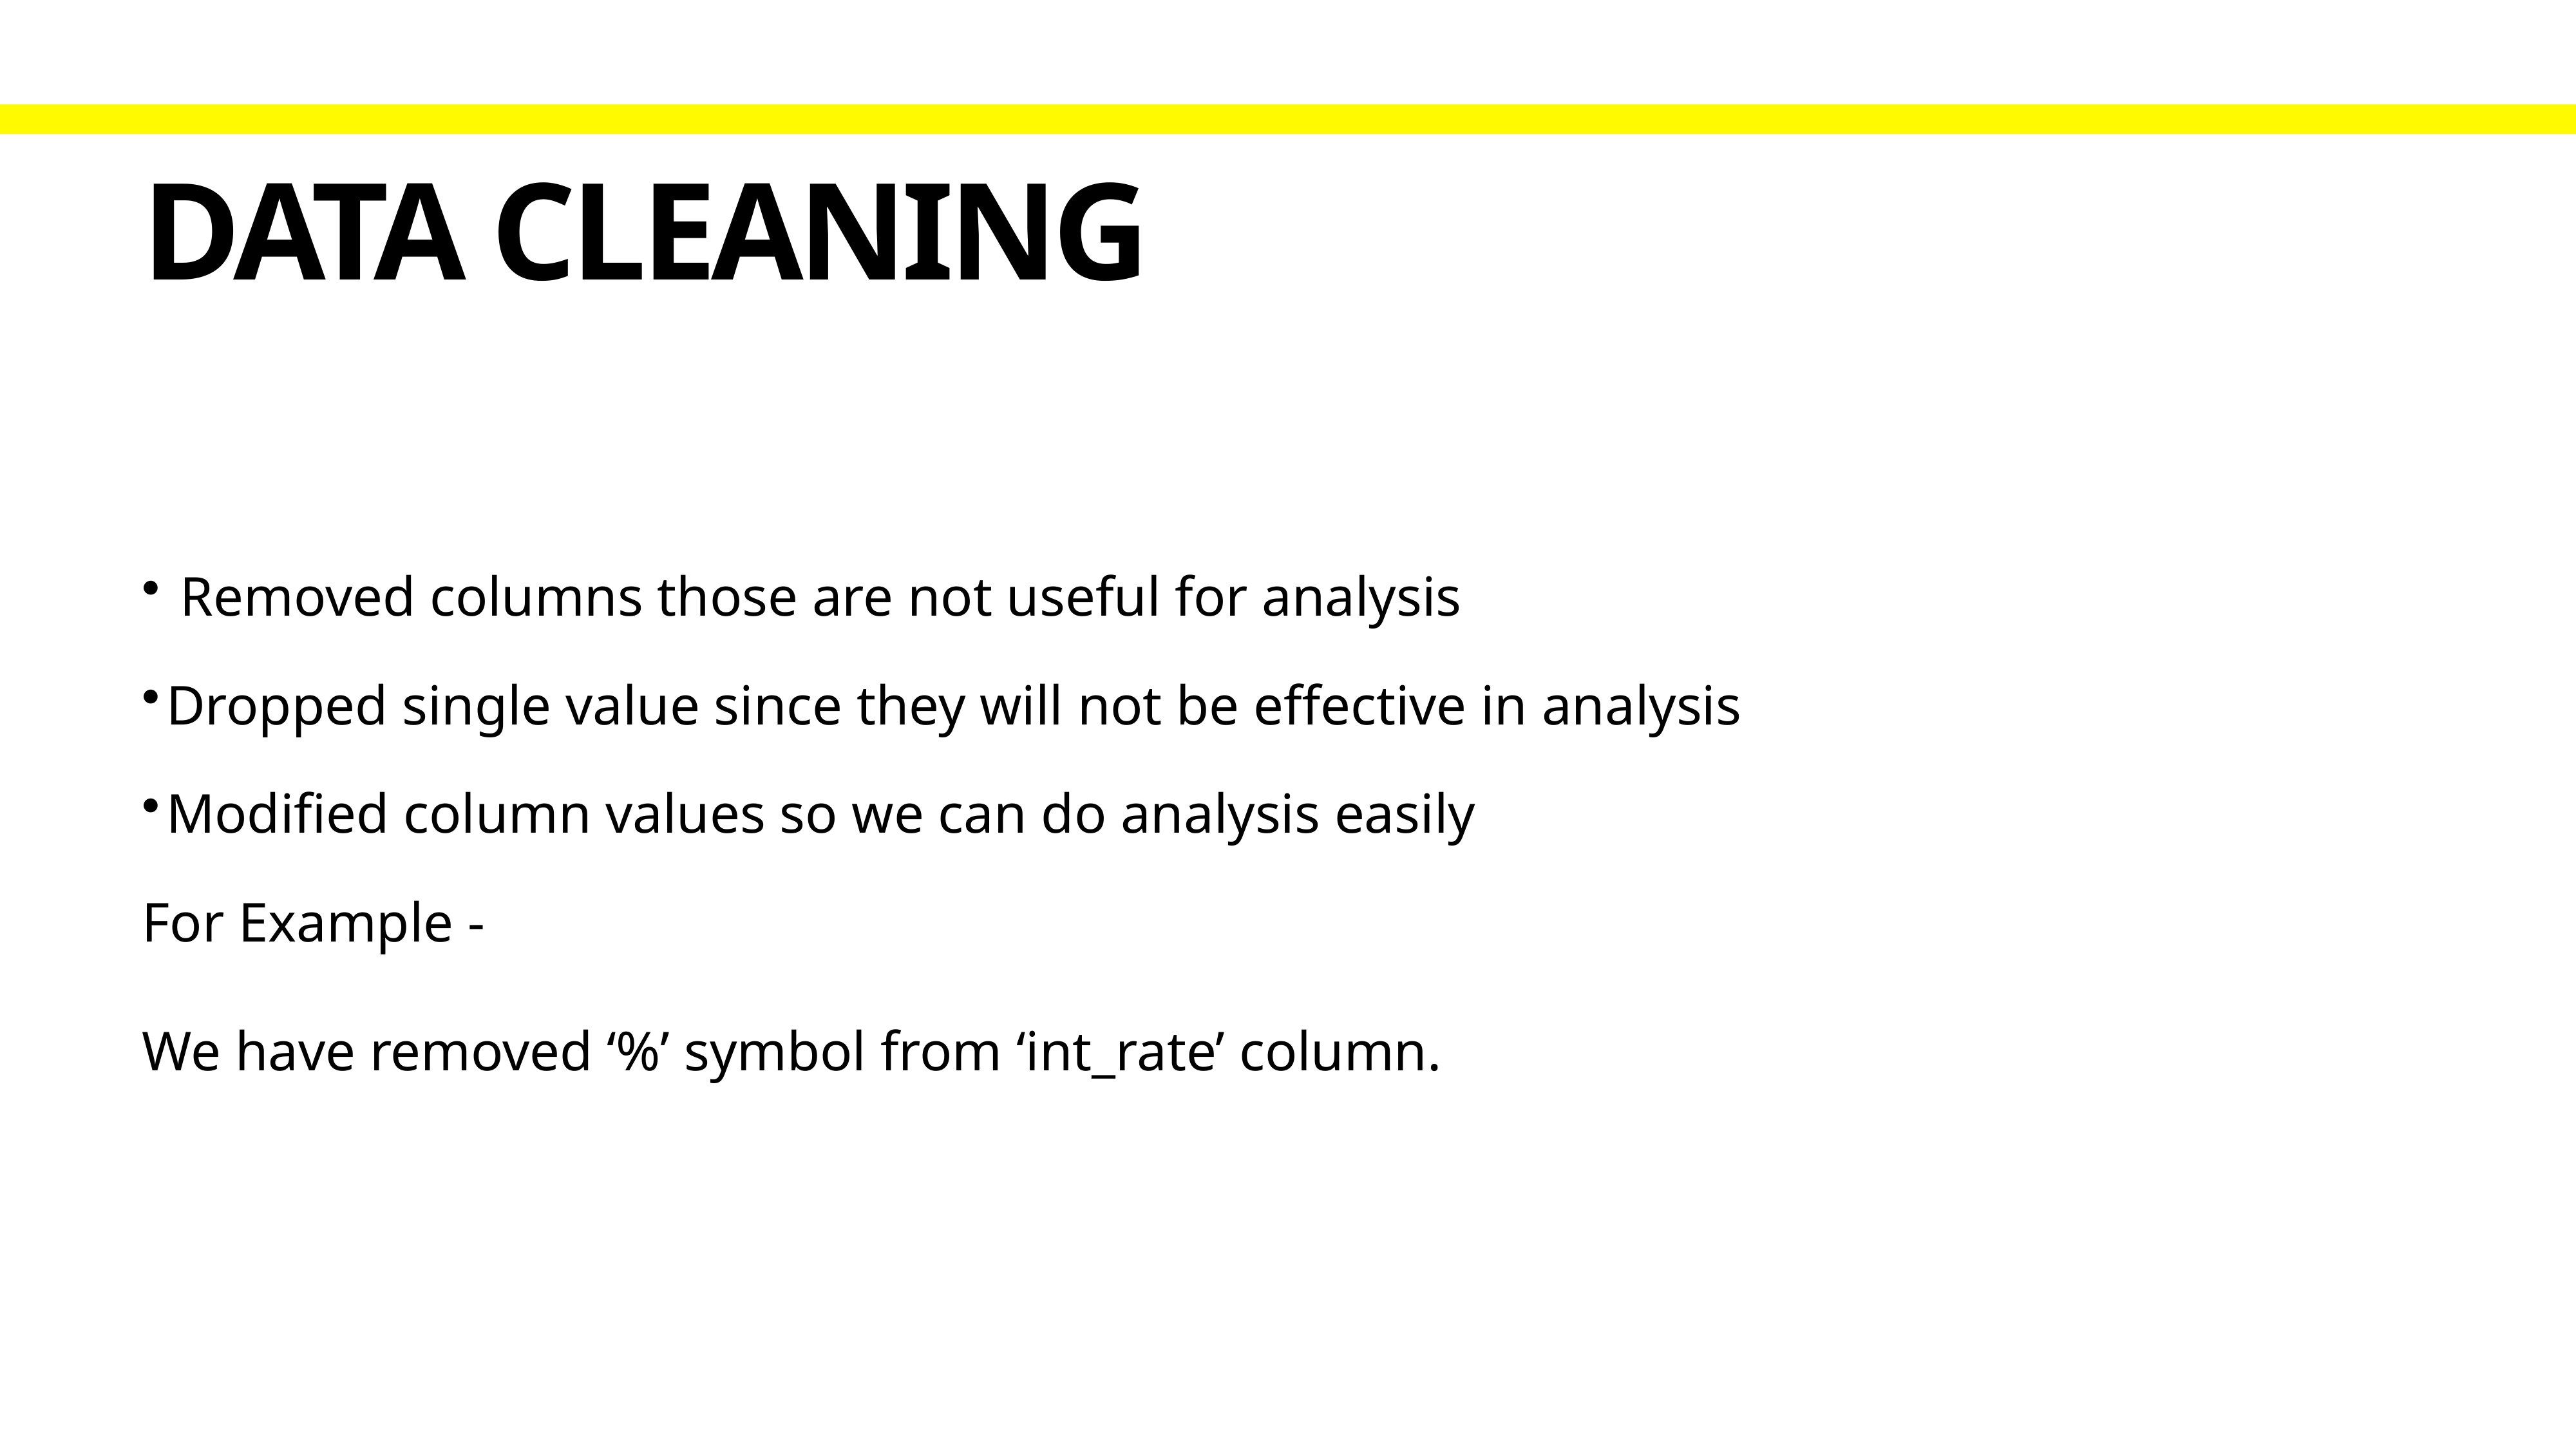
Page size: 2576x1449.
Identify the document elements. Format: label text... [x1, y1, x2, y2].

list Removed columns those are not useful for analysis Dropped single value since they will not be effective in analysis Modified column values so we can do analysis easily For Example - We have removed ‘%’ symbol from ‘int_rate’ column. [136, 556, 2448, 1311]
title Data Cleaning [136, 171, 2448, 360]
